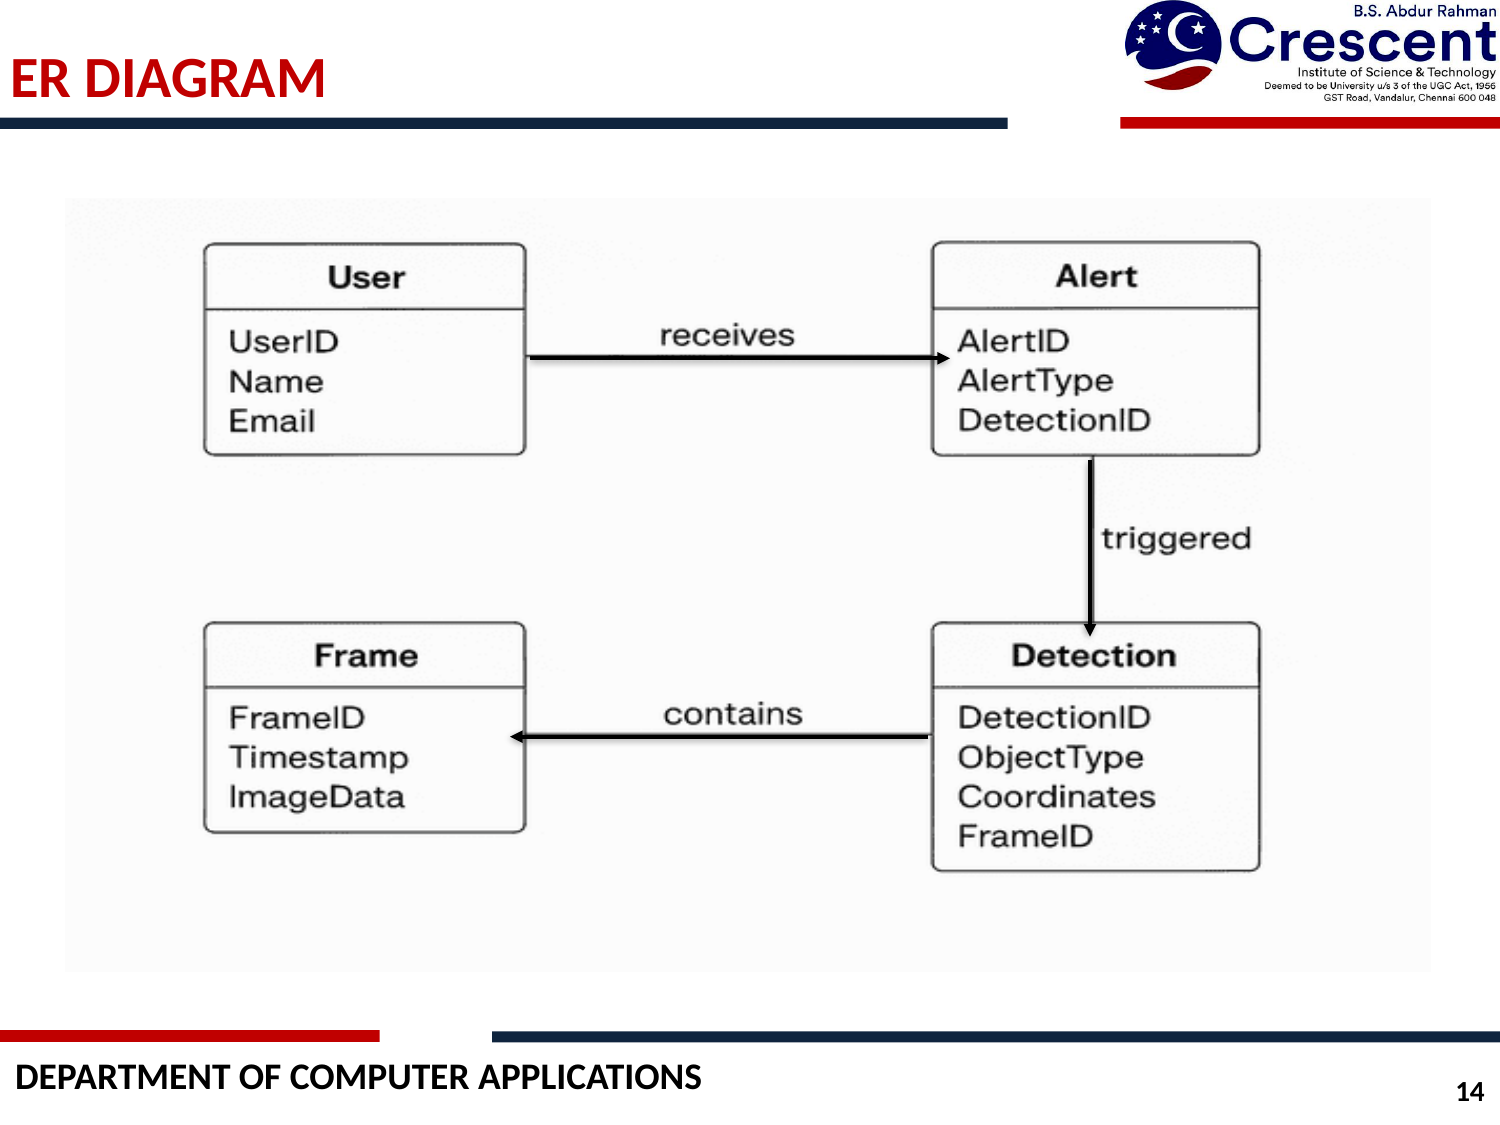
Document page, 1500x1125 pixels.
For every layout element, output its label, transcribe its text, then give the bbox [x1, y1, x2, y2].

text_box ER DIAGRAM [0, 31, 1008, 118]
text_box [492, 1031, 1500, 1043]
text_box [0, 118, 1008, 129]
text_box [0, 1030, 380, 1042]
picture [65, 197, 1431, 973]
text_box [1120, 117, 1500, 129]
text_box DEPARTMENT OF COMPUTER APPLICATIONS [0, 1044, 725, 1105]
picture [1124, 0, 1500, 113]
slide_number 14 [1149, 1059, 1500, 1120]
